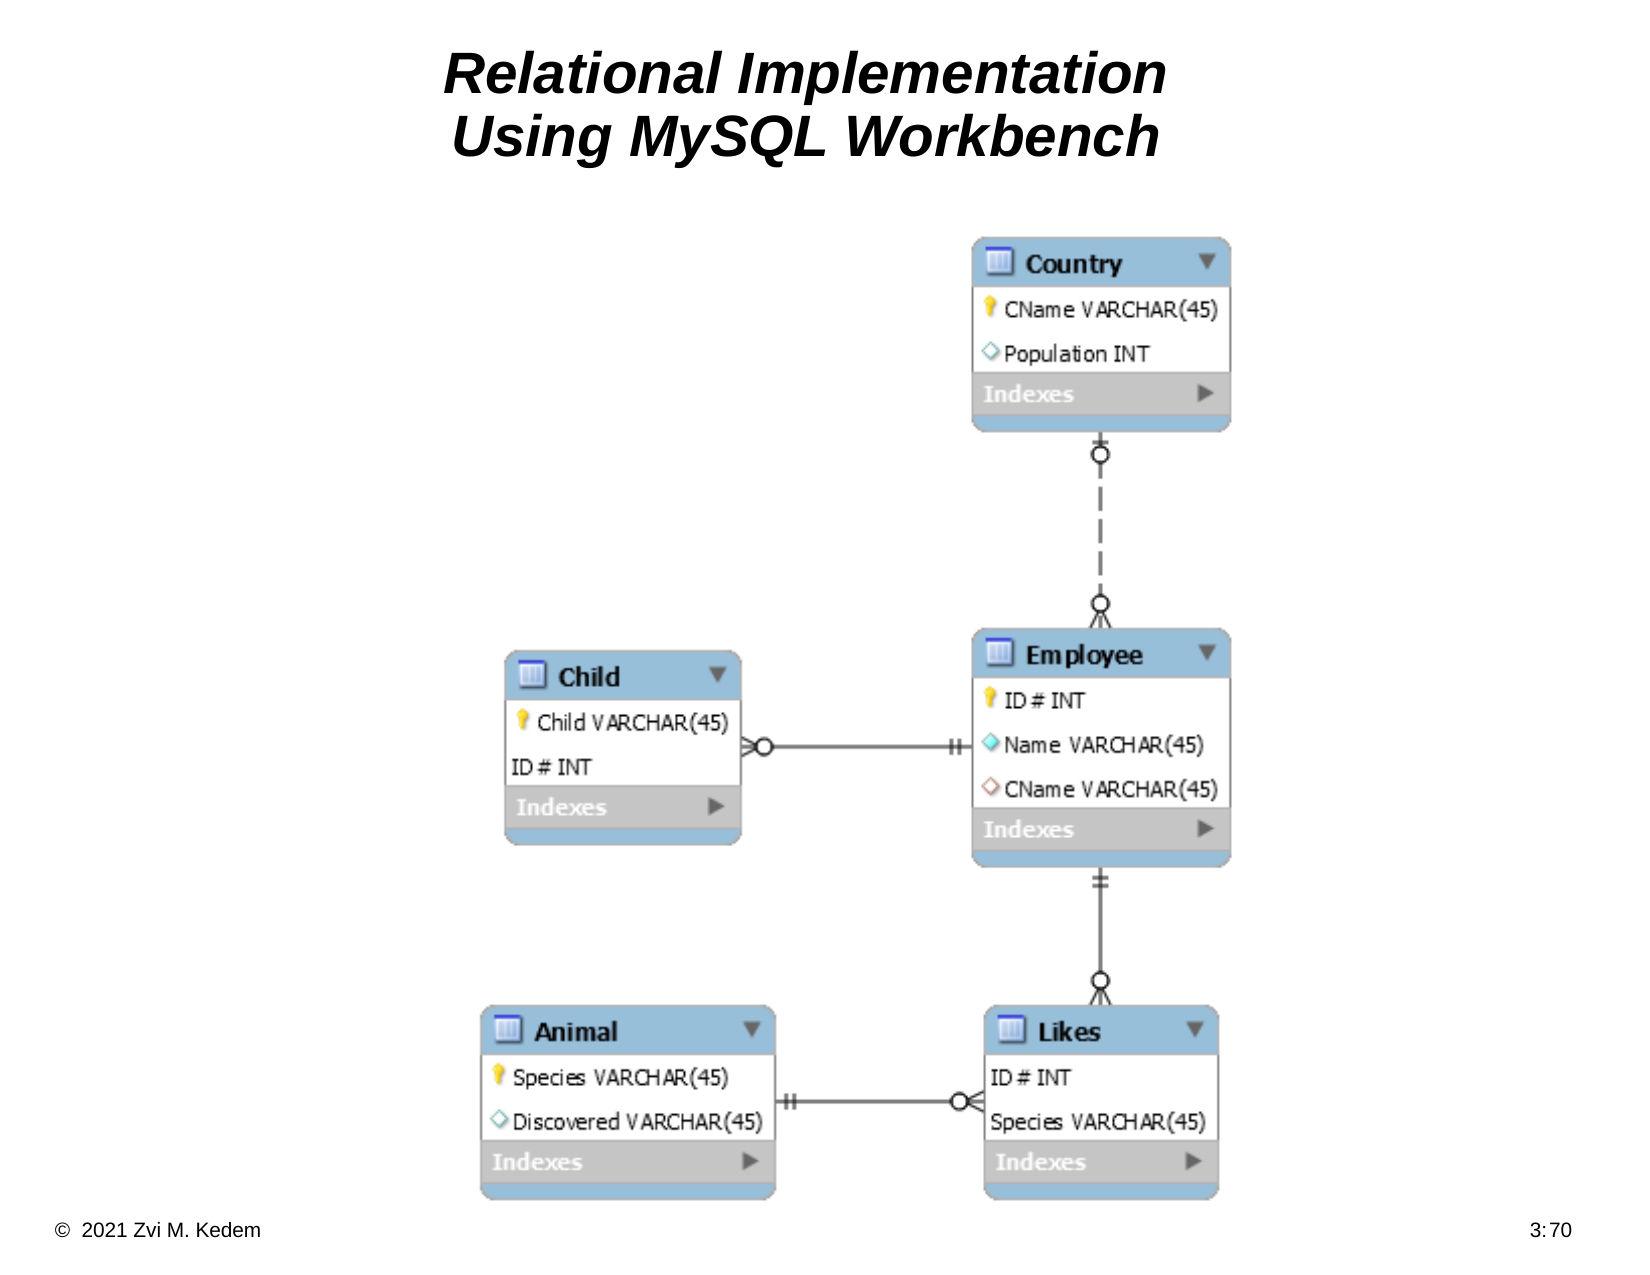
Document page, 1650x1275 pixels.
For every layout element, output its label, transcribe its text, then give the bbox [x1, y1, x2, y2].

title Relational Implementation Using MySQL Workbench [111, 36, 1501, 176]
picture [395, 199, 1255, 1226]
